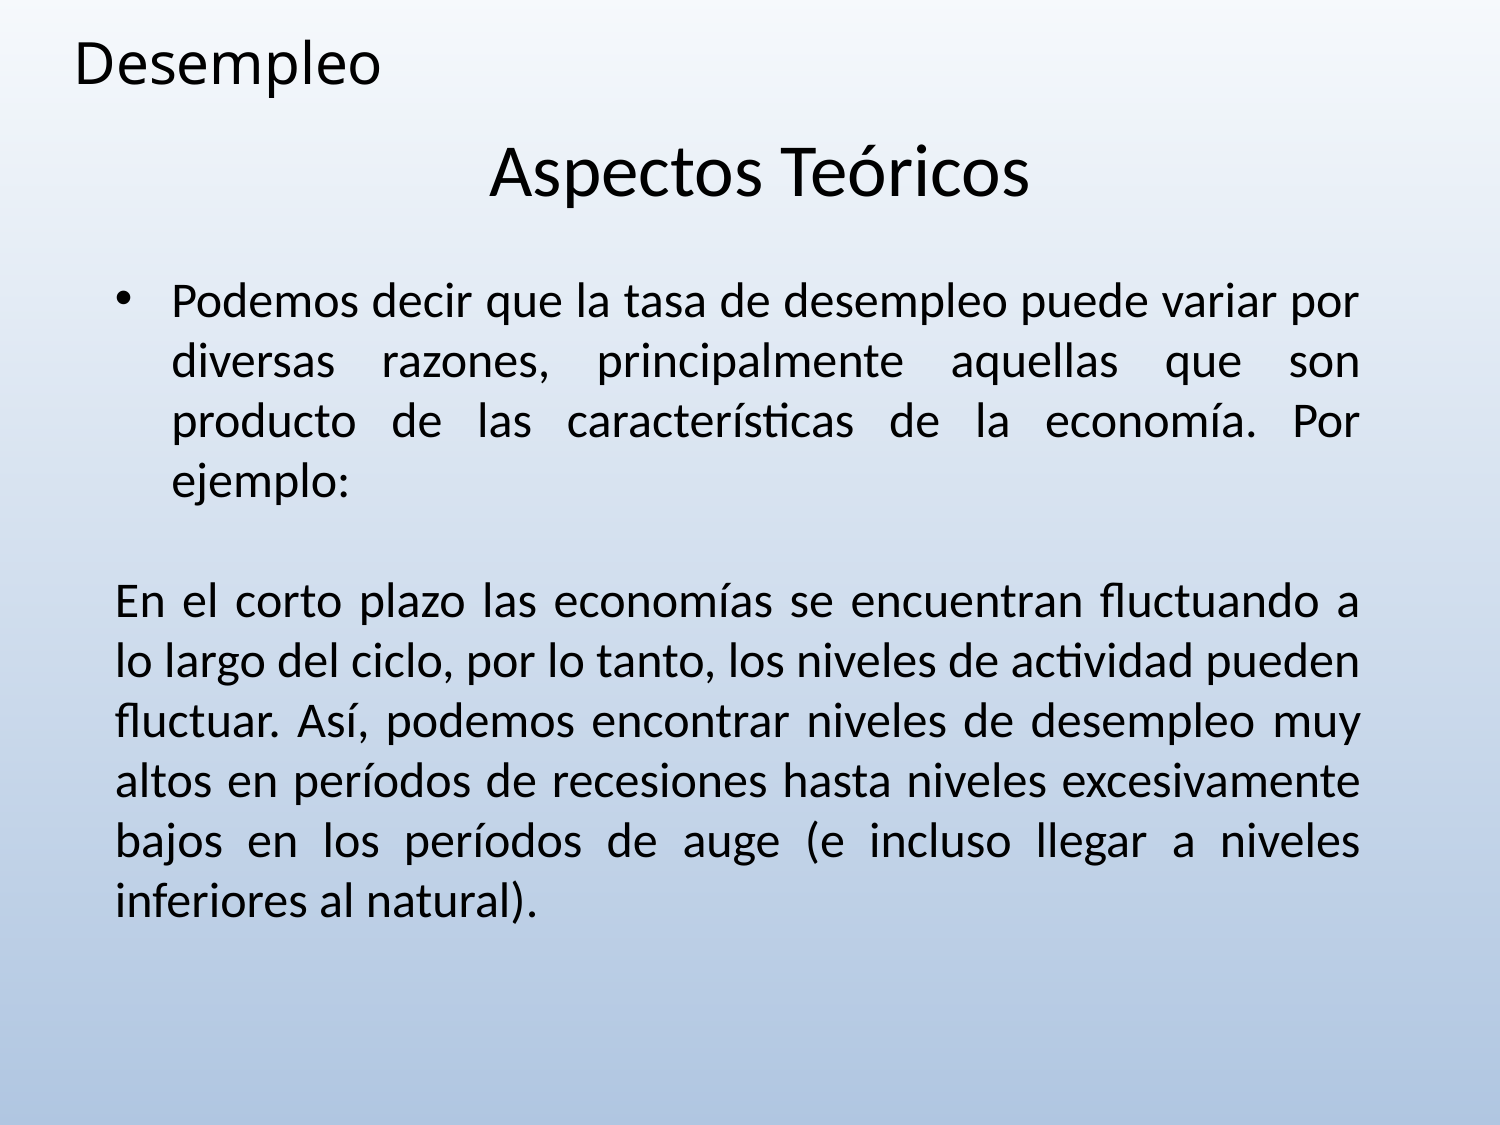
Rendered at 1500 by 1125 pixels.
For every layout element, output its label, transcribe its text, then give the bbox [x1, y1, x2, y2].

text_box Aspectos Teóricos [85, 113, 1435, 302]
text_box Desempleo [43, 19, 419, 104]
text_box Podemos decir que la tasa de desempleo puede variar por diversas razones, principalmente aquellas que son producto de las características de la economía. Por ejemplo: En el corto plazo las economías se encuentran fluctuando a lo largo del ciclo, por lo tanto, los niveles de actividad pueden fluctuar. Así, podemos encontrar niveles de desempleo muy altos en períodos de recesiones hasta niveles excesivamente bajos en los períodos de auge (e incluso llegar a niveles inferiores al natural). [100, 302, 1376, 936]
